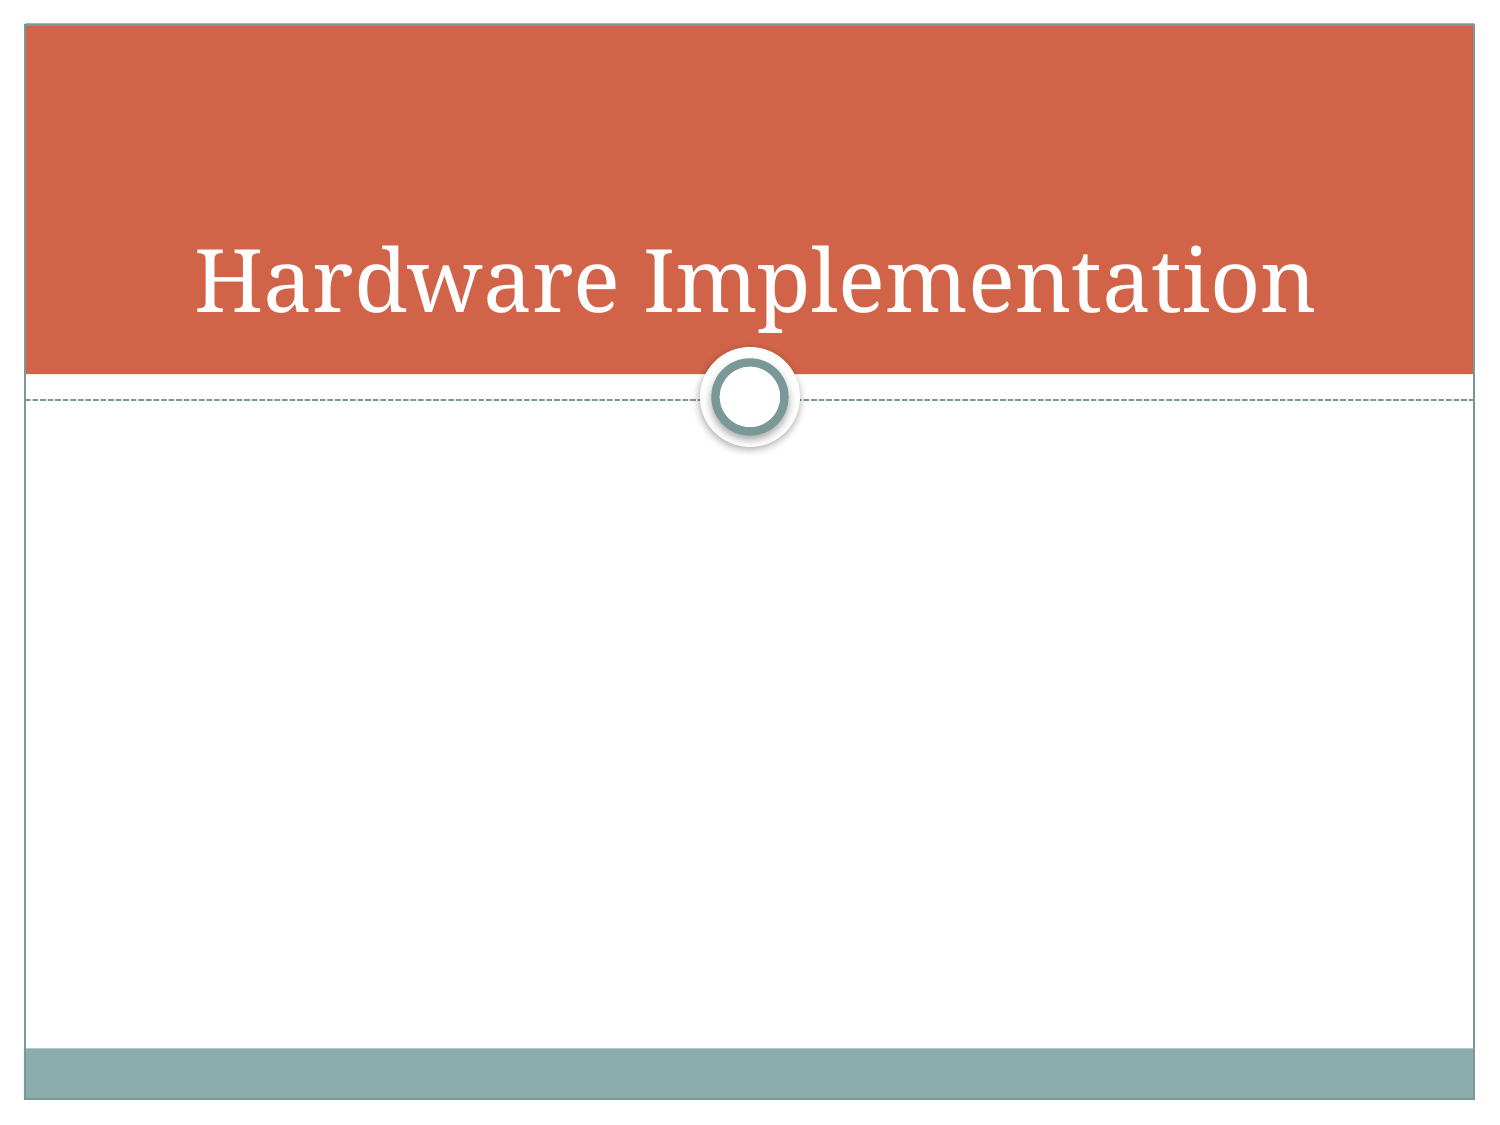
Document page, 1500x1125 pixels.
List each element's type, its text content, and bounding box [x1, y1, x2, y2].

title Hardware Implementation [118, 87, 1394, 338]
